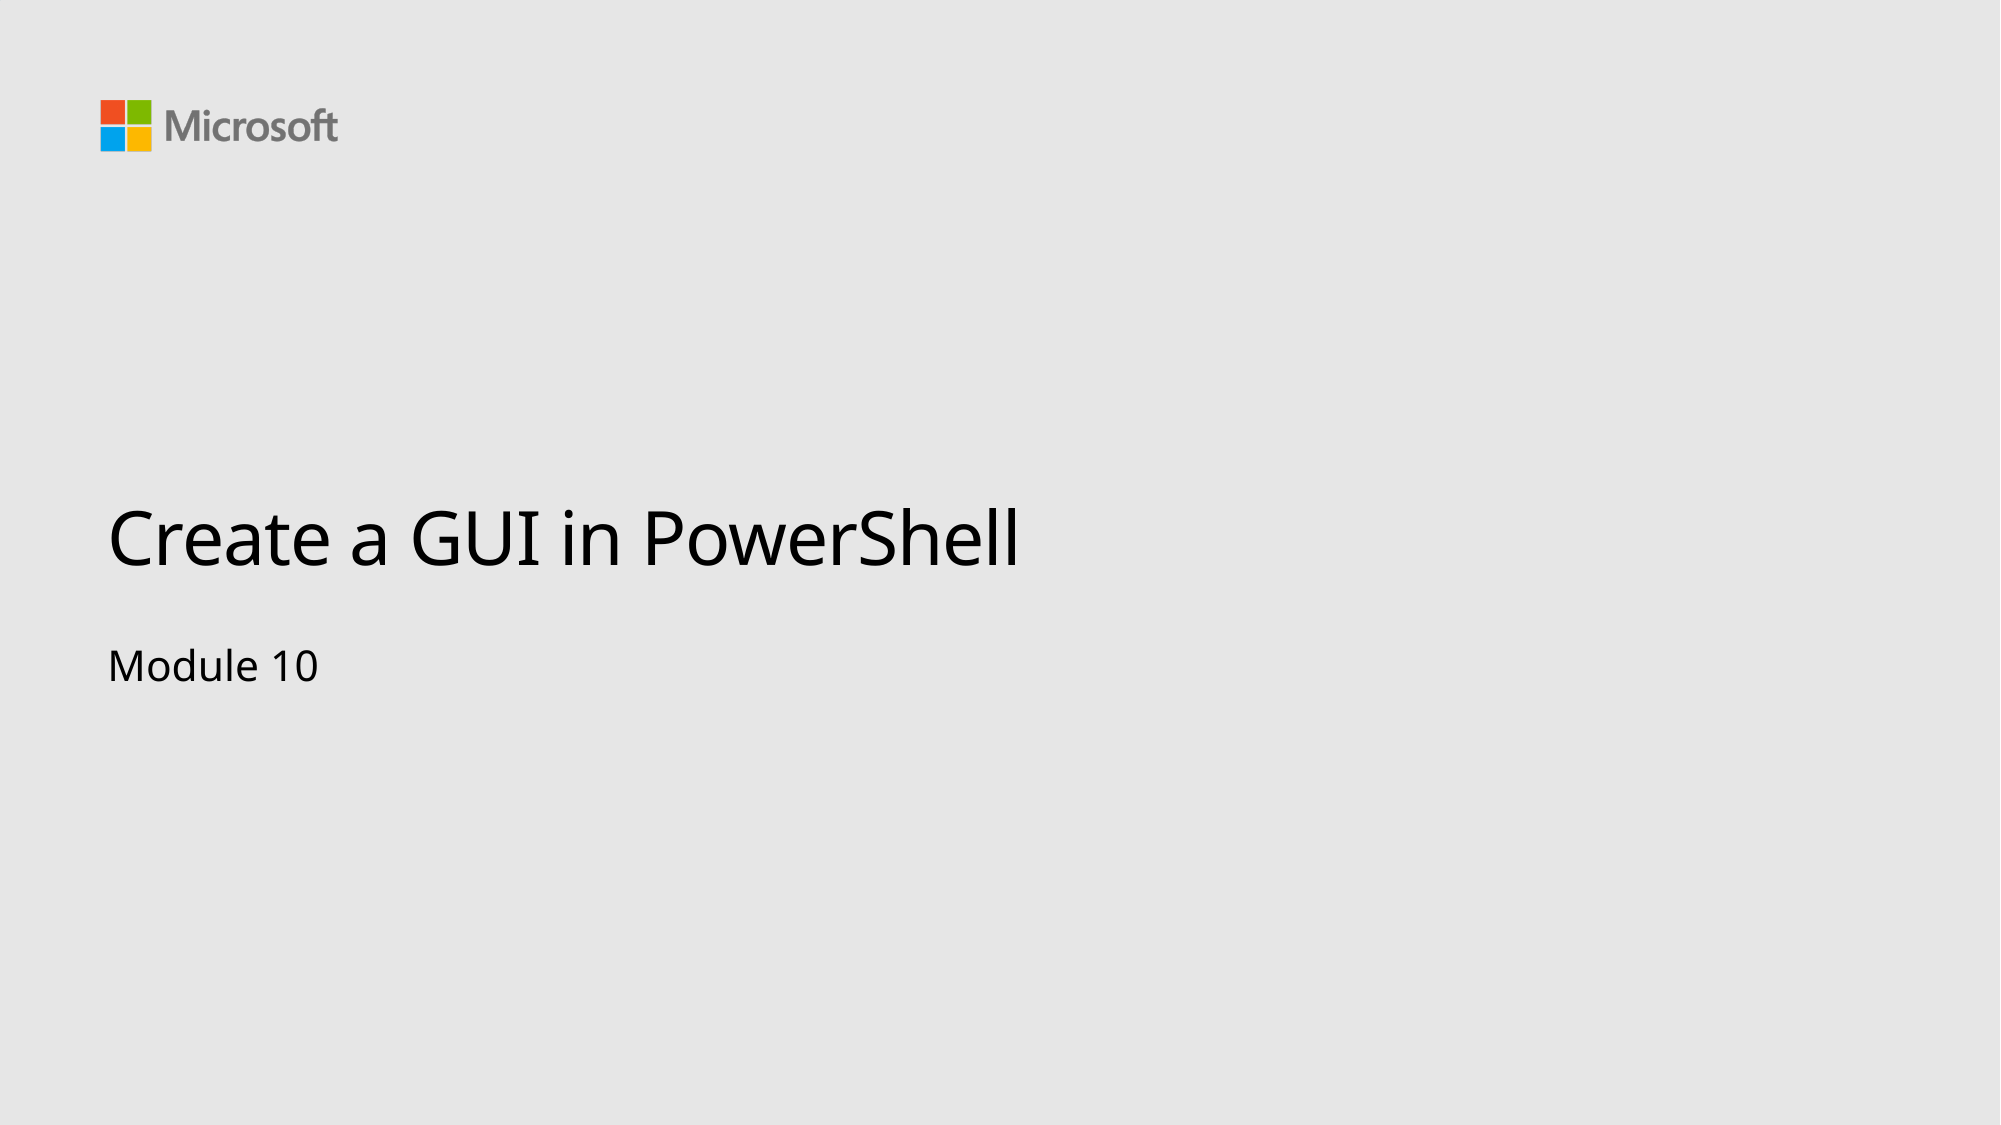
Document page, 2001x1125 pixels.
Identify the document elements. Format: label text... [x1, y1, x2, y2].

picture [50, 49, 388, 202]
subtitle Module 10 [107, 638, 1587, 690]
title Create a GUI in PowerShell [107, 488, 1587, 588]
